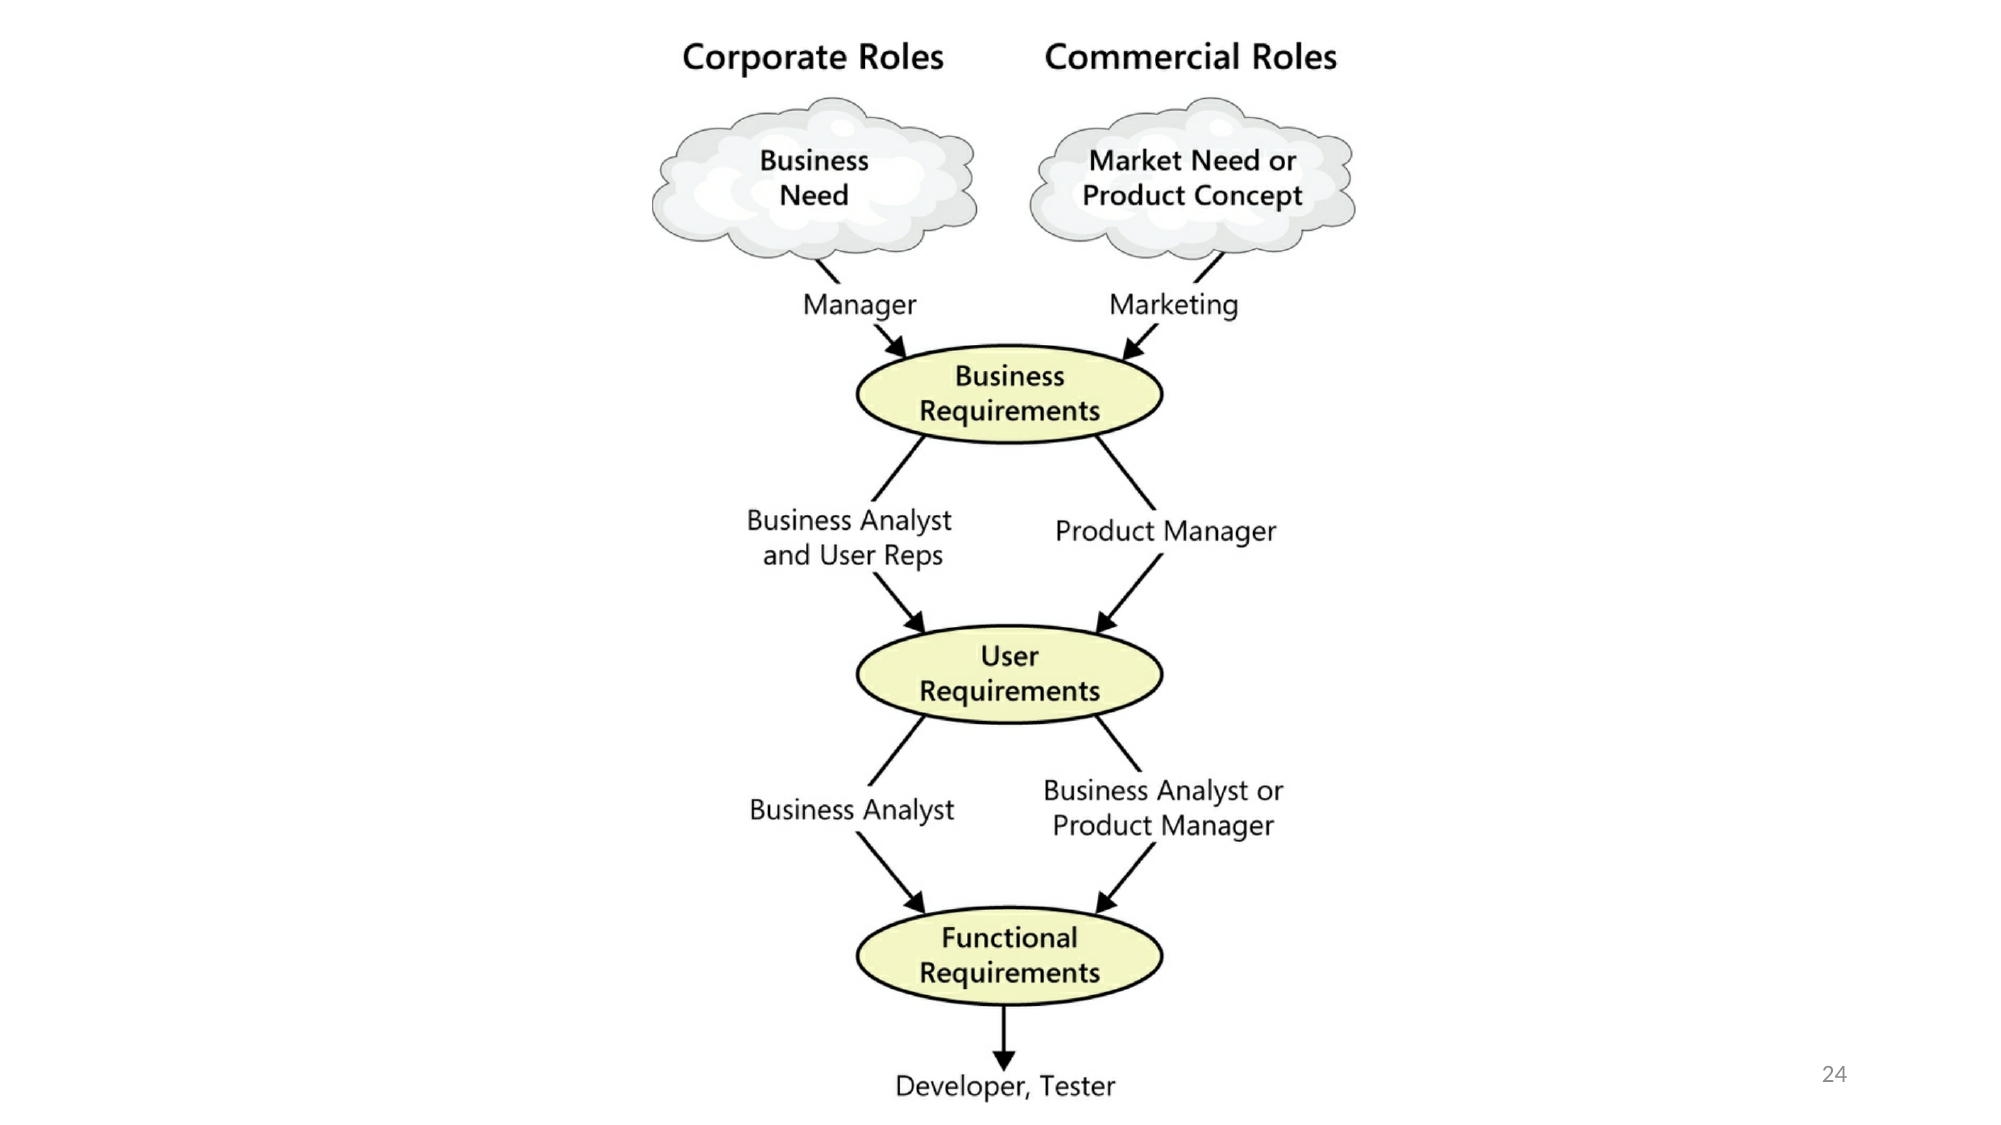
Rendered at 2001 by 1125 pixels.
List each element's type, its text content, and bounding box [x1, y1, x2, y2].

slide_number 24 [1412, 1042, 1863, 1103]
picture [601, 23, 1399, 1103]
